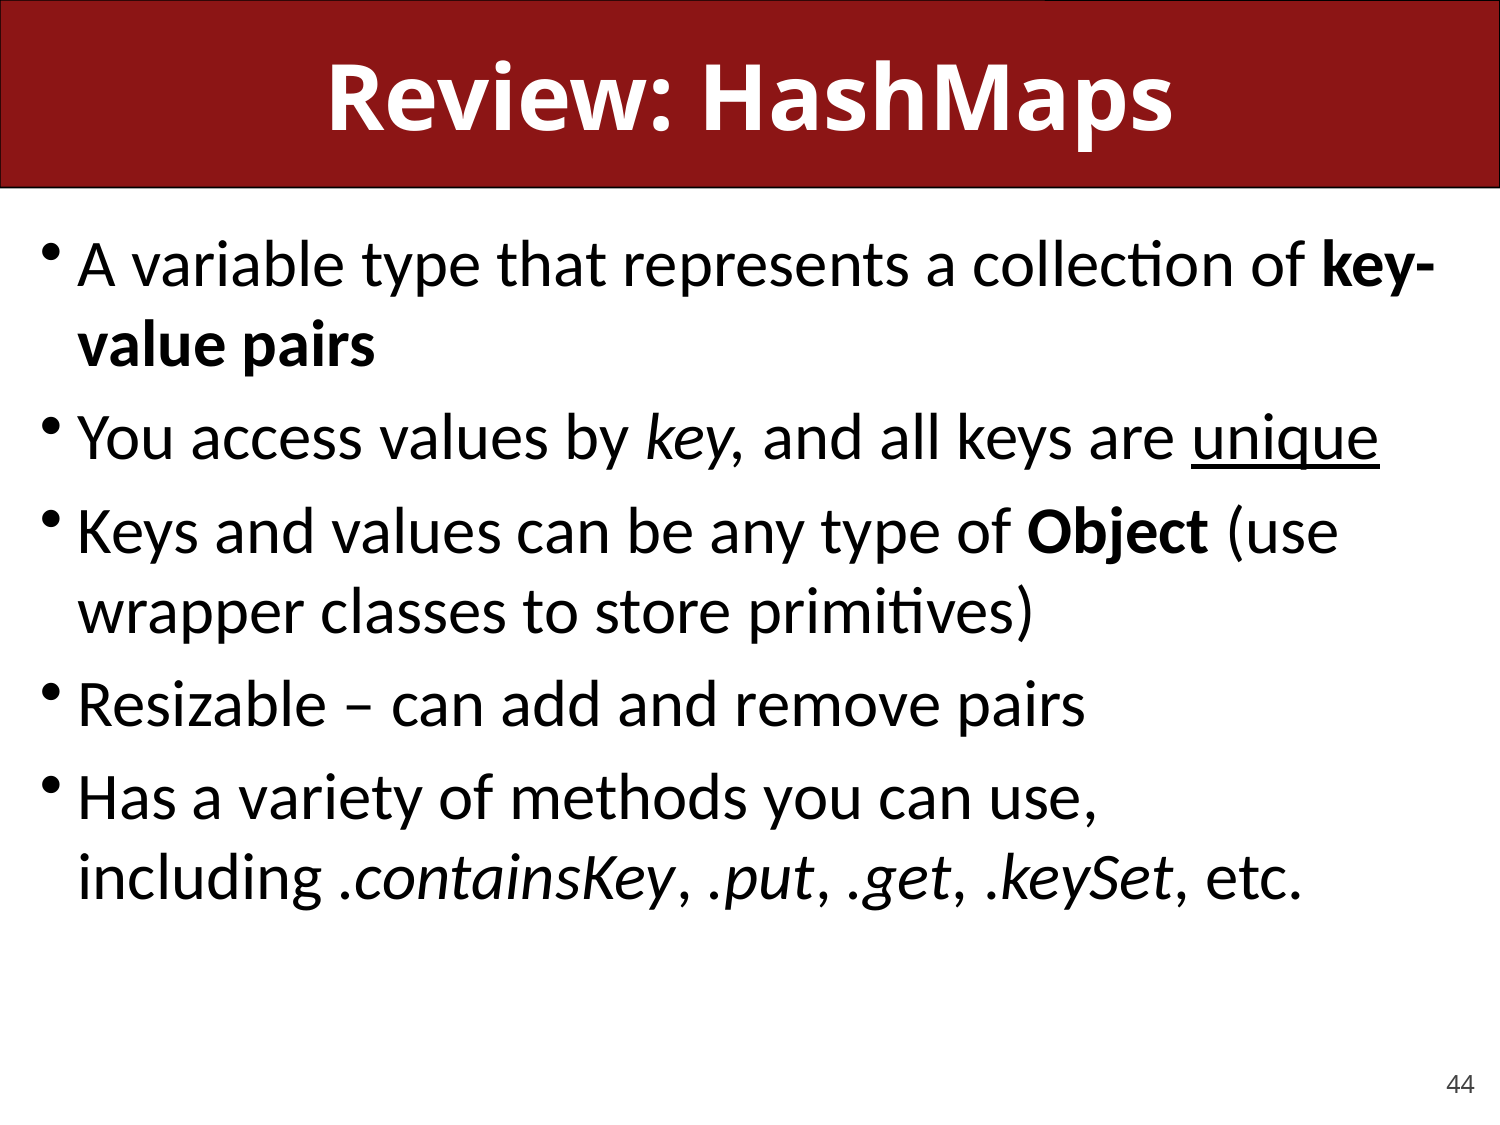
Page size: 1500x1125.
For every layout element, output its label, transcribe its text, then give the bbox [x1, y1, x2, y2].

title Review: HashMaps [75, 0, 1425, 188]
list A variable type that represents a collection of key-value pairs You access values by key, and all keys are unique Keys and values can be any type of Object (use wrapper classes to store primitives) Resizable – can add and remove pairs Has a variety of methods you can use, including .containsKey, .put, .get, .keySet, etc. [24, 212, 1475, 1063]
